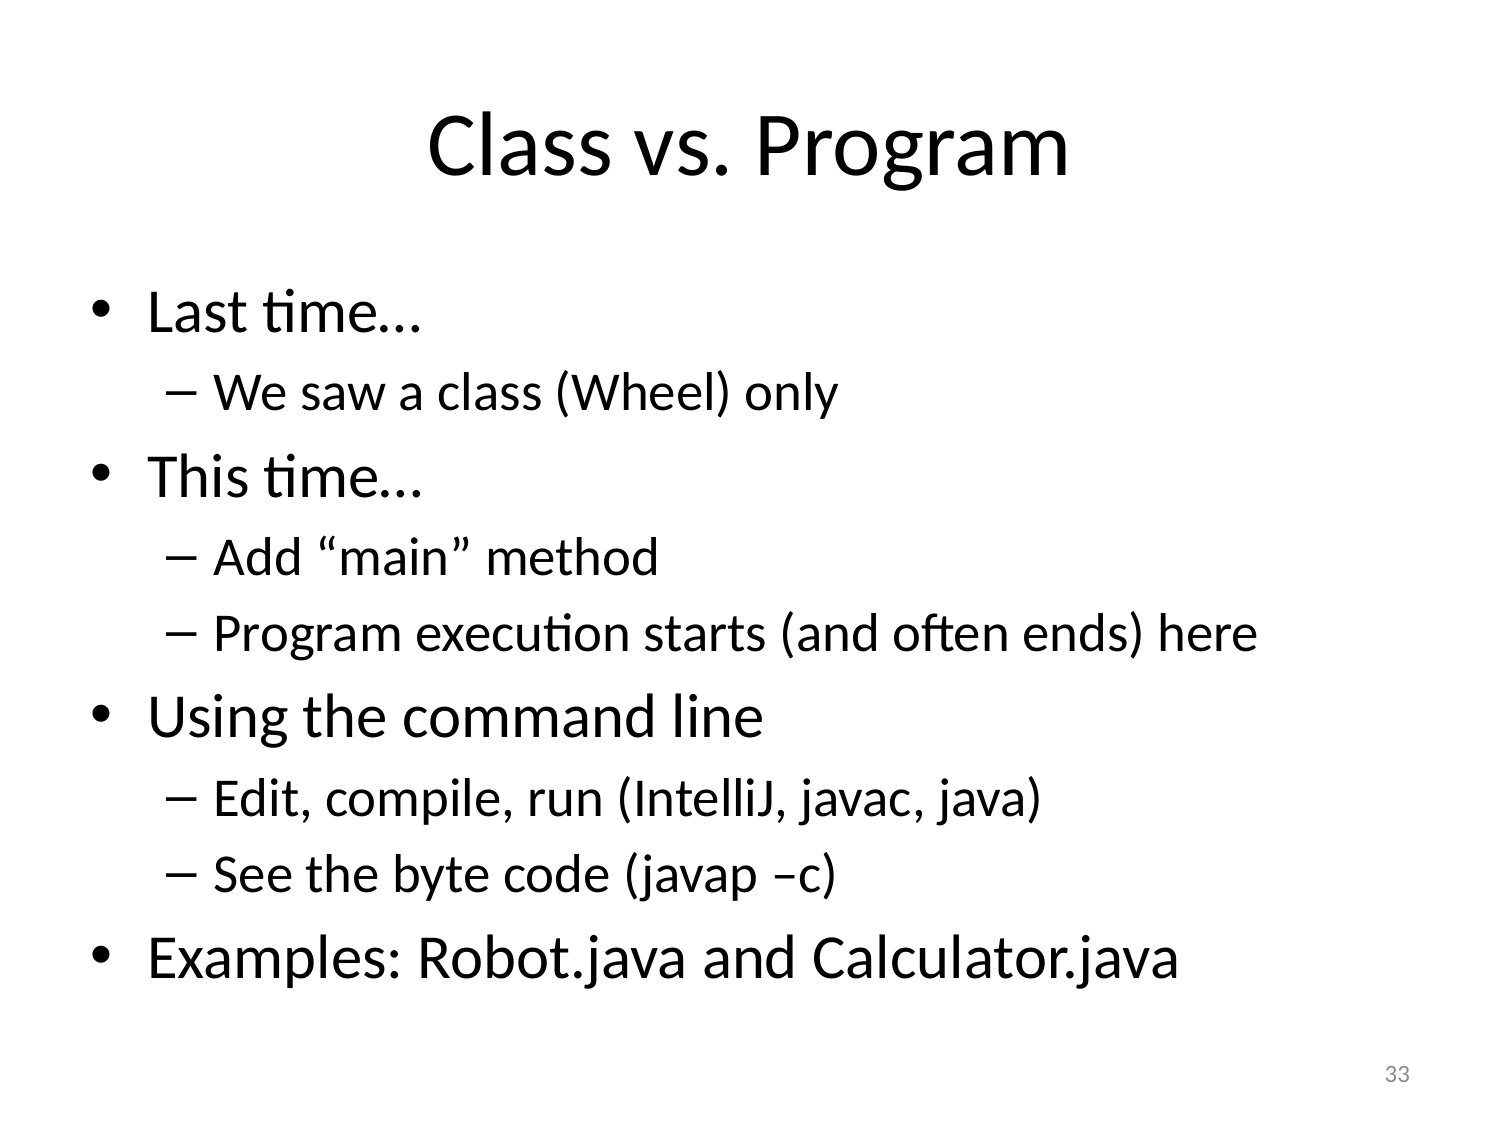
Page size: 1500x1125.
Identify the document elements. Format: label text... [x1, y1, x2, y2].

title Class vs. Program [75, 45, 1425, 233]
slide_number 33 [1074, 1042, 1425, 1103]
list Last time… We saw a class (Wheel) only This time… Add “main” method Program execution starts (and often ends) here Using the command line Edit, compile, run (IntelliJ, javac, java) See the byte code (javap –c) Examples: Robot.java and Calculator.java [75, 262, 1425, 1005]
